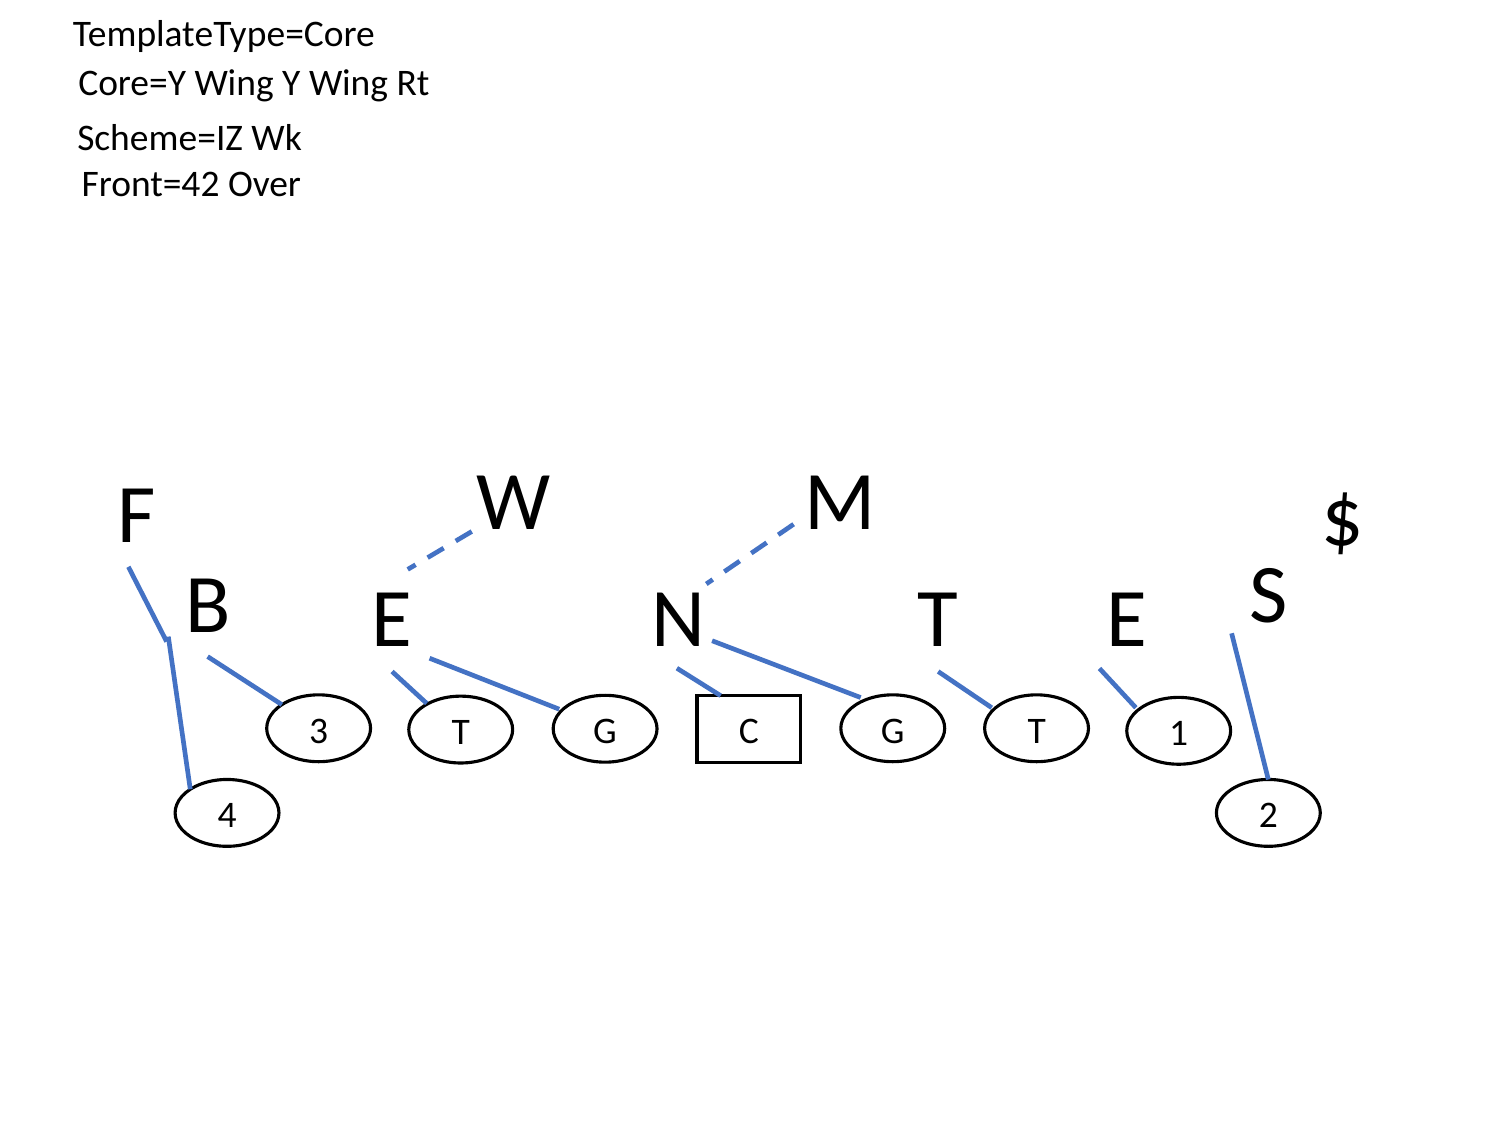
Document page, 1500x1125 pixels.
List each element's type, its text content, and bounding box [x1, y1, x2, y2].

text_box B [170, 541, 246, 657]
text_box S [1234, 531, 1303, 647]
text_box T [983, 693, 1090, 763]
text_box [429, 658, 560, 710]
text_box G [552, 694, 659, 764]
text_box G [839, 693, 946, 763]
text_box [706, 524, 794, 584]
text_box Front=42 Over [66, 166, 317, 211]
text_box T [407, 702, 514, 765]
text_box E [1091, 555, 1163, 671]
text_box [407, 531, 472, 570]
text_box W [461, 438, 566, 554]
text_box F [102, 452, 155, 567]
text_box 2 [1215, 778, 1322, 848]
text_box $ [1306, 454, 1365, 570]
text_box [712, 640, 861, 698]
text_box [676, 668, 712, 696]
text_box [168, 636, 184, 790]
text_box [207, 658, 267, 704]
text_box E [356, 555, 428, 671]
text_box N [636, 555, 721, 671]
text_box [391, 671, 427, 704]
text_box Core=Y Wing Y Wing Rt [63, 50, 445, 111]
text_box M [789, 438, 891, 554]
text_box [128, 551, 167, 642]
text_box Scheme=IZ Wk [62, 105, 317, 166]
text_box 1 [1125, 696, 1231, 766]
text_box 4 [174, 778, 281, 848]
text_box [938, 671, 992, 708]
text_box T [903, 555, 974, 671]
text_box C [696, 696, 802, 763]
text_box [1099, 668, 1136, 708]
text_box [1231, 633, 1264, 775]
text_box 3 [265, 693, 372, 763]
text_box TemplateType=Core [58, 1, 391, 62]
